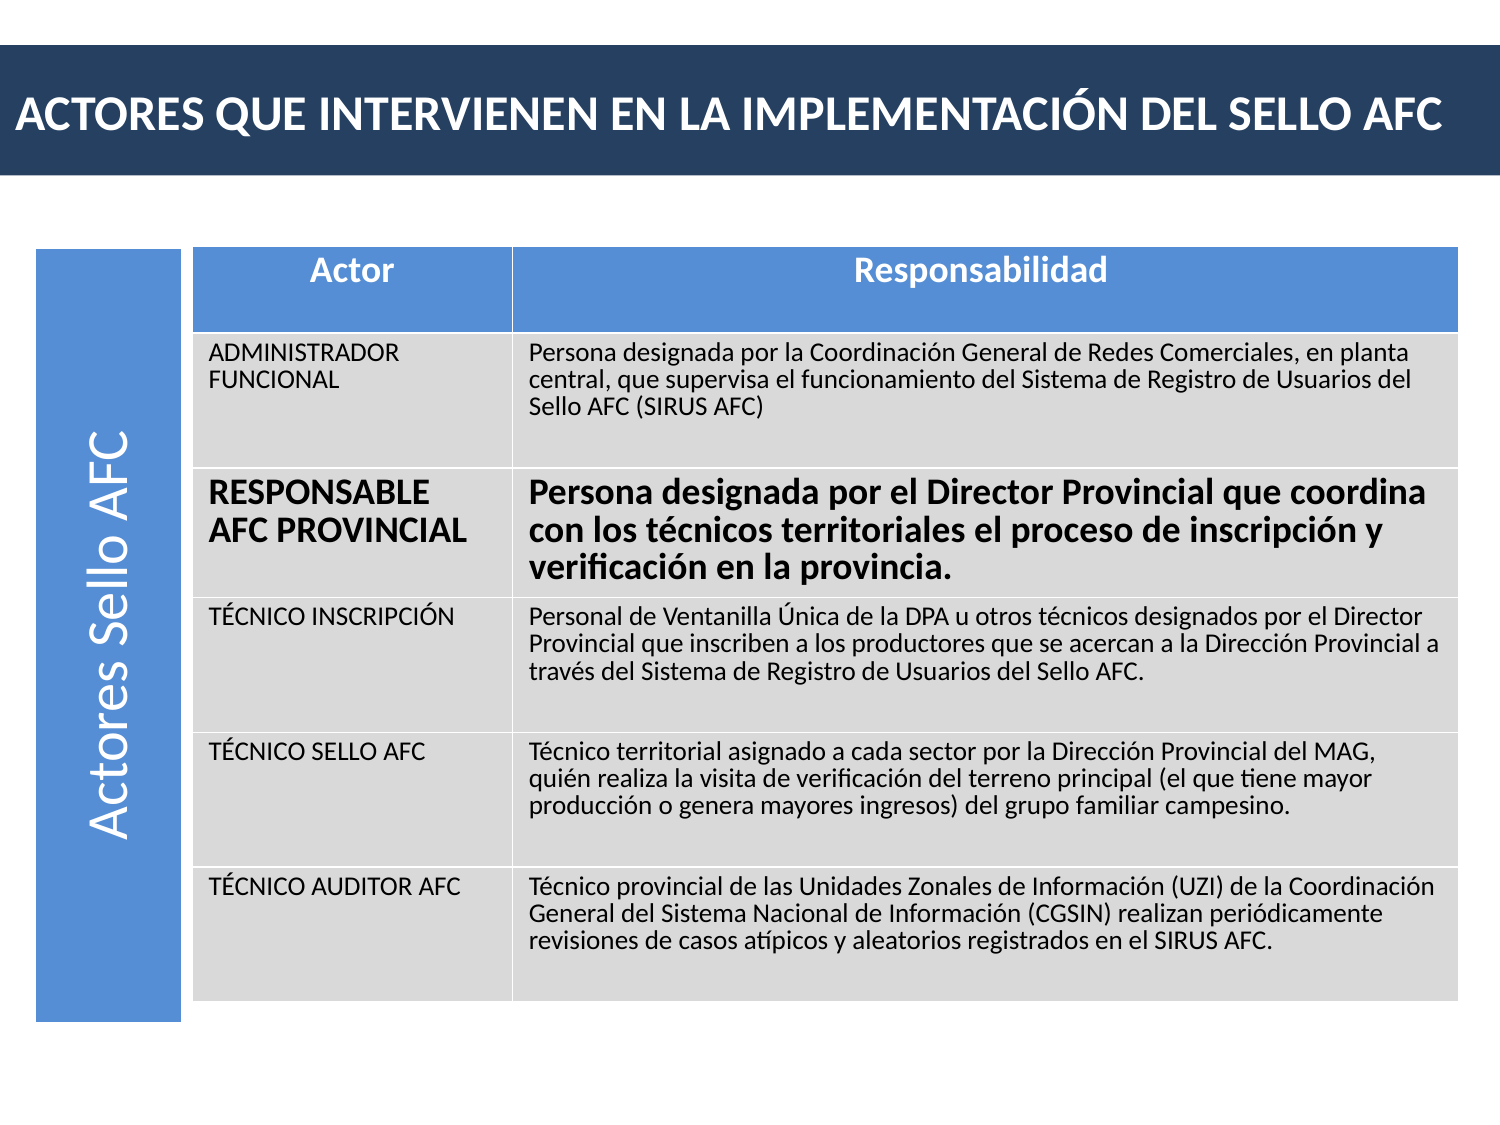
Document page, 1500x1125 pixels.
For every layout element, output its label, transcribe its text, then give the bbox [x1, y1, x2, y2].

table_cell Personal de Ventanilla Única de la DPA u otros técnicos designados por el Director Provincial que inscriben a los productores que se acercan a la Dirección Provincial a través del Sistema de Registro de Usuarios del Sello AFC. [513, 598, 1458, 732]
table_cell Persona designada por el Director Provincial que coordina con los técnicos territoriales el proceso de inscripción y verificación en la provincia. [513, 469, 1458, 597]
table_cell Técnico provincial de las Unidades Zonales de Información (UZI) de la Coordinación General del Sistema Nacional de Información (CGSIN) realizan periódicamente revisiones de casos atípicos y aleatorios registrados en el SIRUS AFC. [513, 868, 1458, 1001]
title ACTORES QUE INTERVIENEN EN LA IMPLEMENTACIÓN DEL SELLO AFC [0, 45, 1500, 176]
table_header Actor [193, 247, 512, 332]
table_header Responsabilidad [513, 247, 1458, 332]
table_cell ADMINISTRADOR FUNCIONAL [193, 334, 512, 467]
table_cell TÉCNICO SELLO AFC [193, 733, 512, 866]
table_cell RESPONSABLE AFC PROVINCIAL [193, 469, 512, 597]
table_cell Persona designada por la Coordinación General de Redes Comerciales, en planta central, que supervisa el funcionamiento del Sistema de Registro de Usuarios del Sello AFC (SIRUS AFC) [513, 334, 1458, 467]
table_cell TÉCNICO AUDITOR AFC [193, 868, 512, 1001]
table_cell Técnico territorial asignado a cada sector por la Dirección Provincial del MAG, quién realiza la visita de verificación del terreno principal (el que tiene mayor producción o genera mayores ingresos) del grupo familiar campesino. [513, 733, 1458, 866]
table_cell TÉCNICO INSCRIPCIÓN [193, 598, 512, 732]
text_box Actores Sello AFC [32, 244, 186, 1026]
